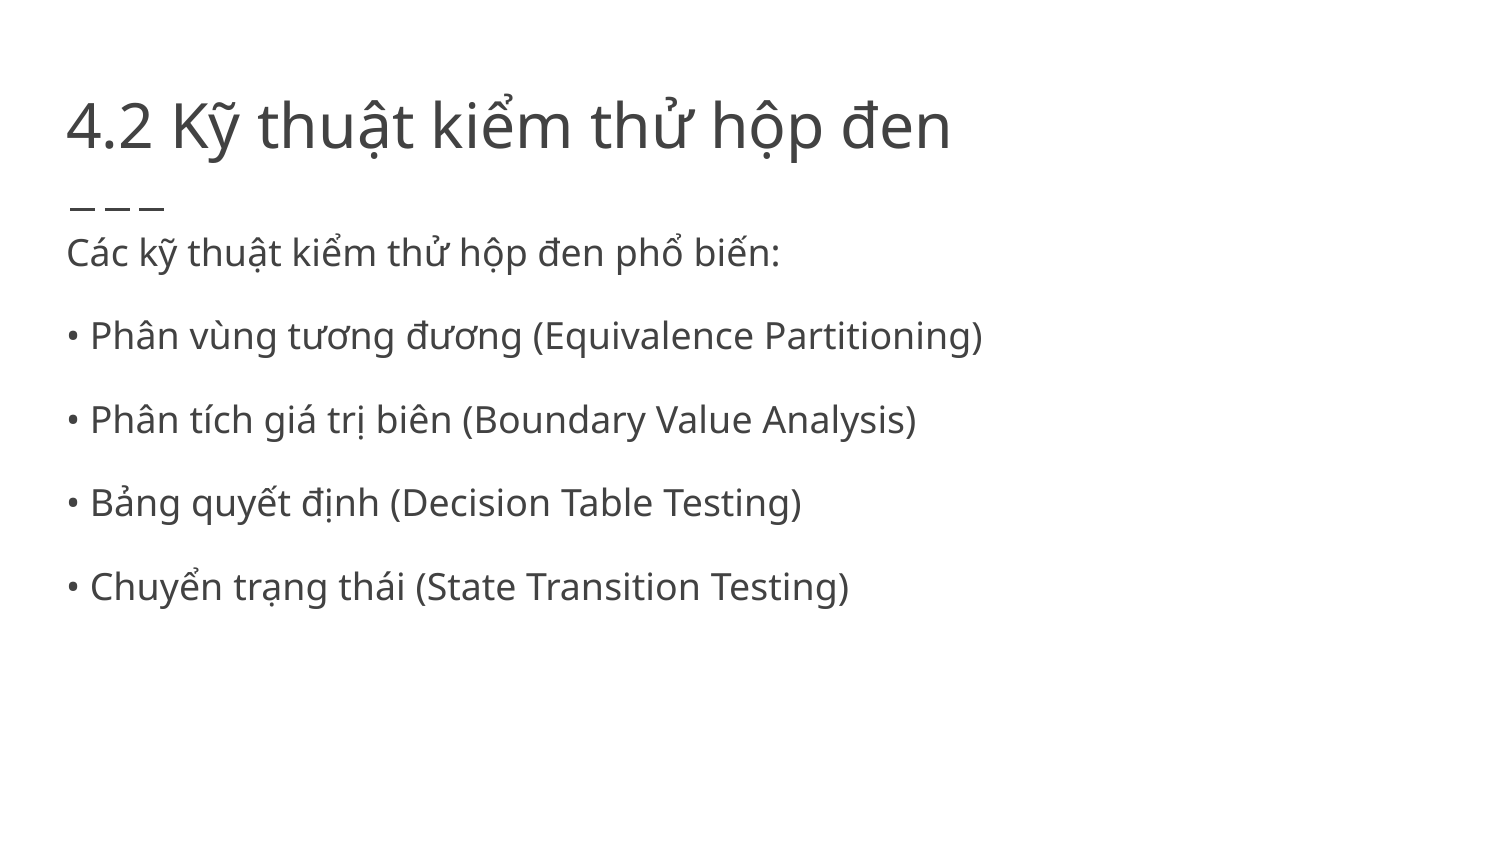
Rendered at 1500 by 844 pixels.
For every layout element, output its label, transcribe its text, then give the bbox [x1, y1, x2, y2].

title 4.2 Kỹ thuật kiểm thử hộp đen [51, 61, 1449, 182]
list Các kỹ thuật kiểm thử hộp đen phổ biến: • Phân vùng tương đương (Equivalence Partitioning) • Phân tích giá trị biên (Boundary Value Analysis) • Bảng quyết định (Decision Table Testing) • Chuyển trạng thái (State Transition Testing) [51, 203, 1449, 815]
